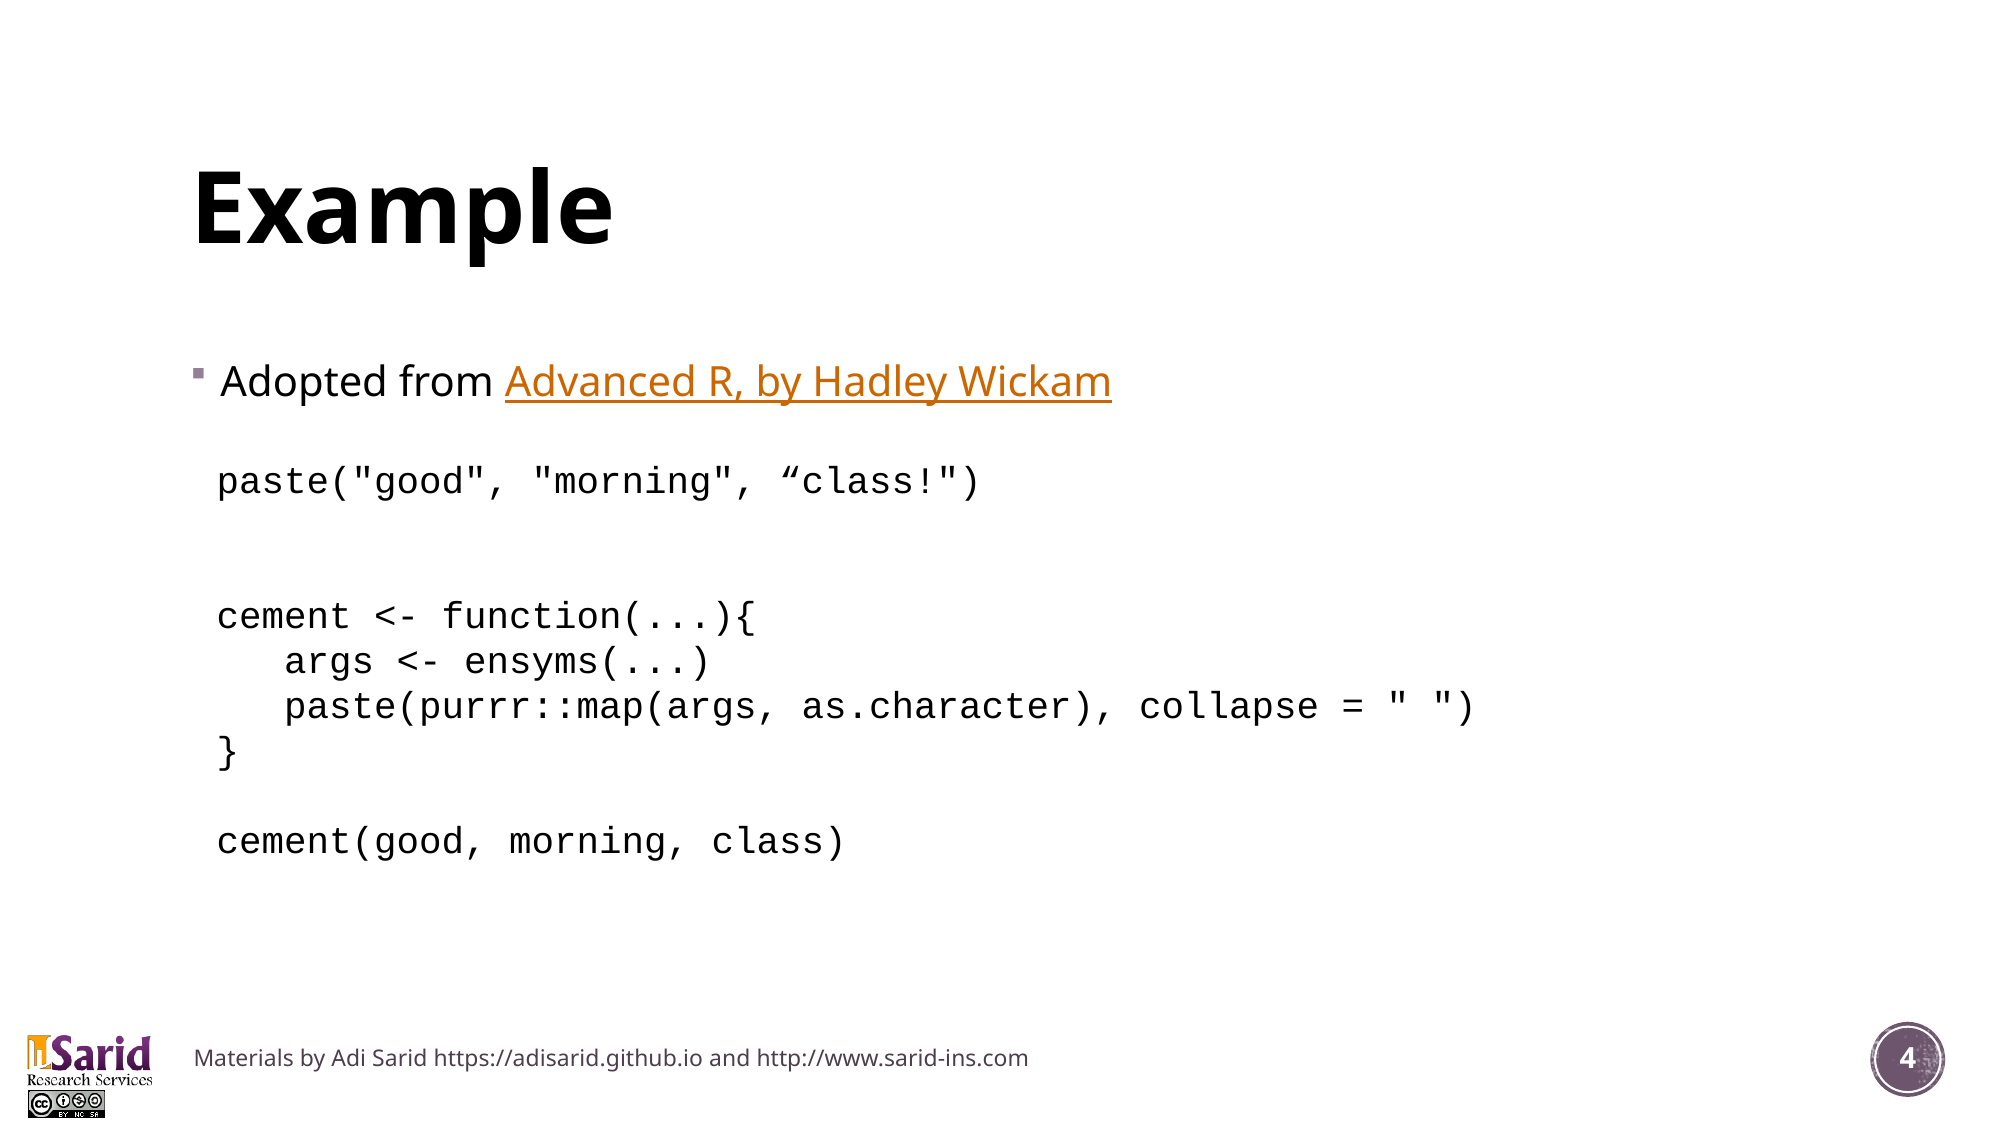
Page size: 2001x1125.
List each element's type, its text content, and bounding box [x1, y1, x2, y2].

list Adopted from Advanced R, by Hadley Wickam [175, 348, 1826, 1013]
slide_number 4 [1855, 1028, 1961, 1089]
picture [28, 1090, 105, 1118]
text_box paste("good", "morning", “class!") cement <- function(...){ args <- ensyms(...) paste(purrr::map(args, as.character), collapse = " ") } cement(good, morning, class) [201, 448, 1778, 869]
title Example [175, 79, 1826, 344]
picture [27, 1035, 152, 1086]
footer Materials by Adi Sarid https://adisarid.github.io and http://www.sarid-ins.com [178, 1028, 1217, 1089]
